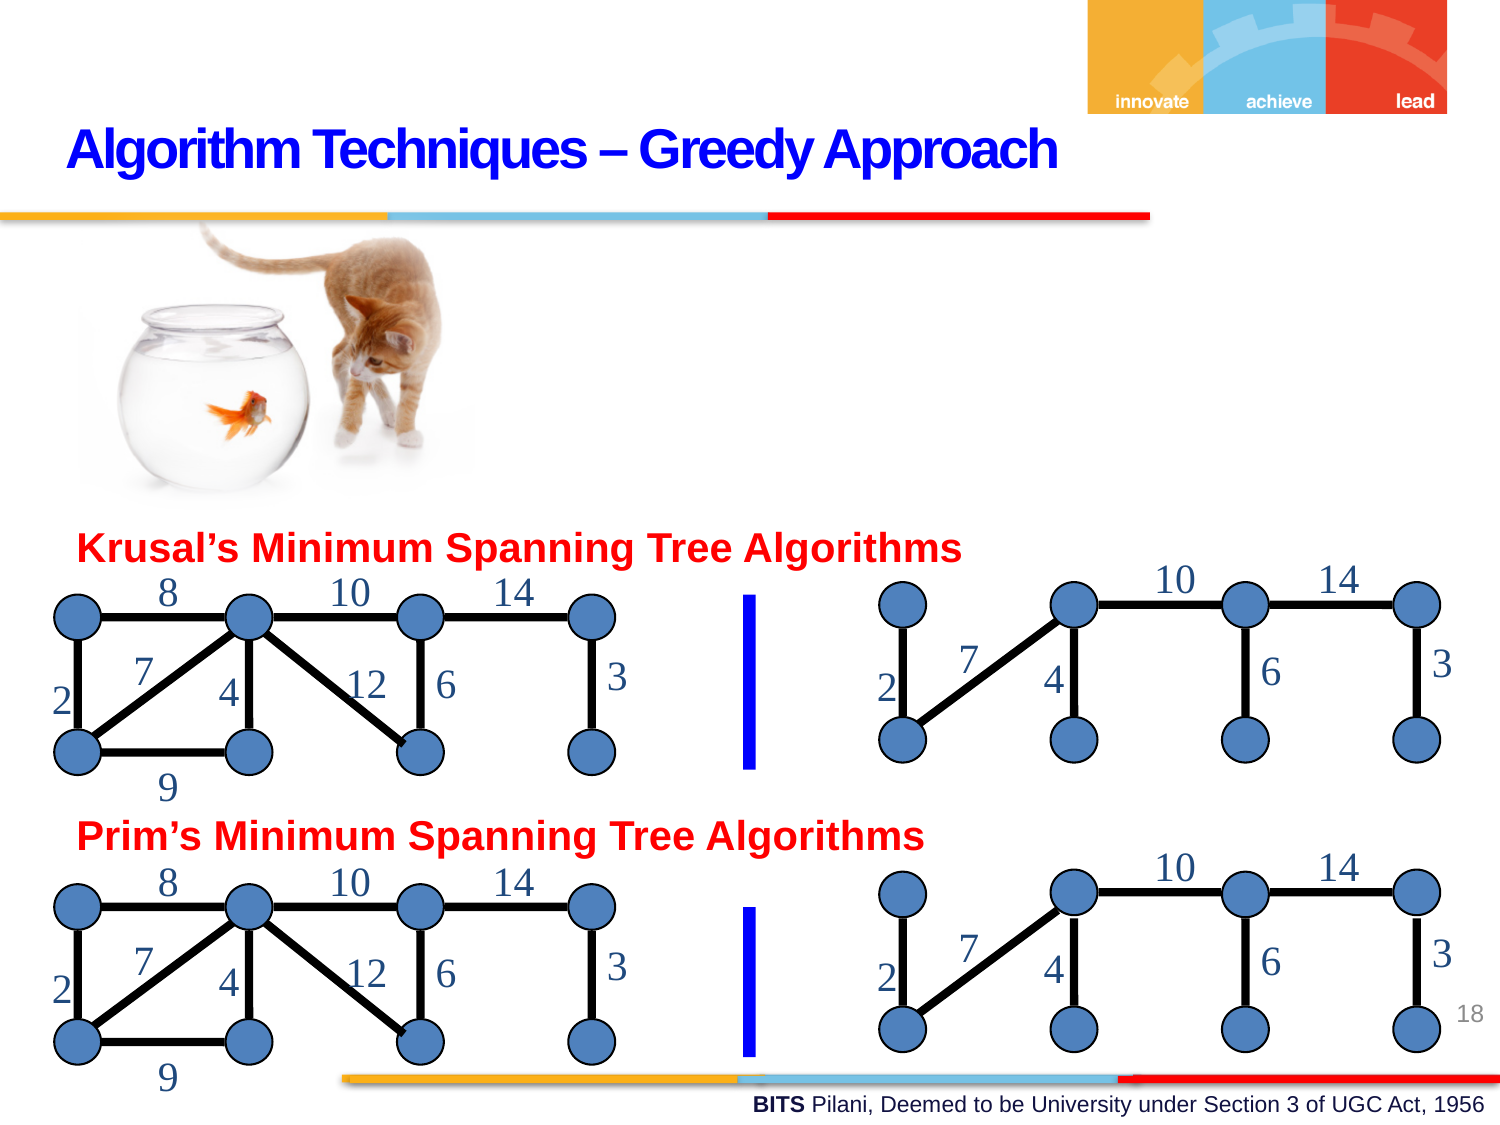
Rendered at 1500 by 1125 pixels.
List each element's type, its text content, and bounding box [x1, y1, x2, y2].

picture [1087, 0, 1448, 114]
text_box Krusal’s Minimum Spanning Tree Algorithms [61, 519, 1412, 543]
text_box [36, 544, 1450, 818]
slide_number 18 [1455, 983, 1500, 1043]
list Algorithm Techniques – Greedy Approach [50, 24, 1088, 213]
text_box Prim’s Minimum Spanning Tree Algorithms [61, 826, 1412, 830]
picture [73, 197, 480, 522]
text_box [36, 831, 1450, 1108]
